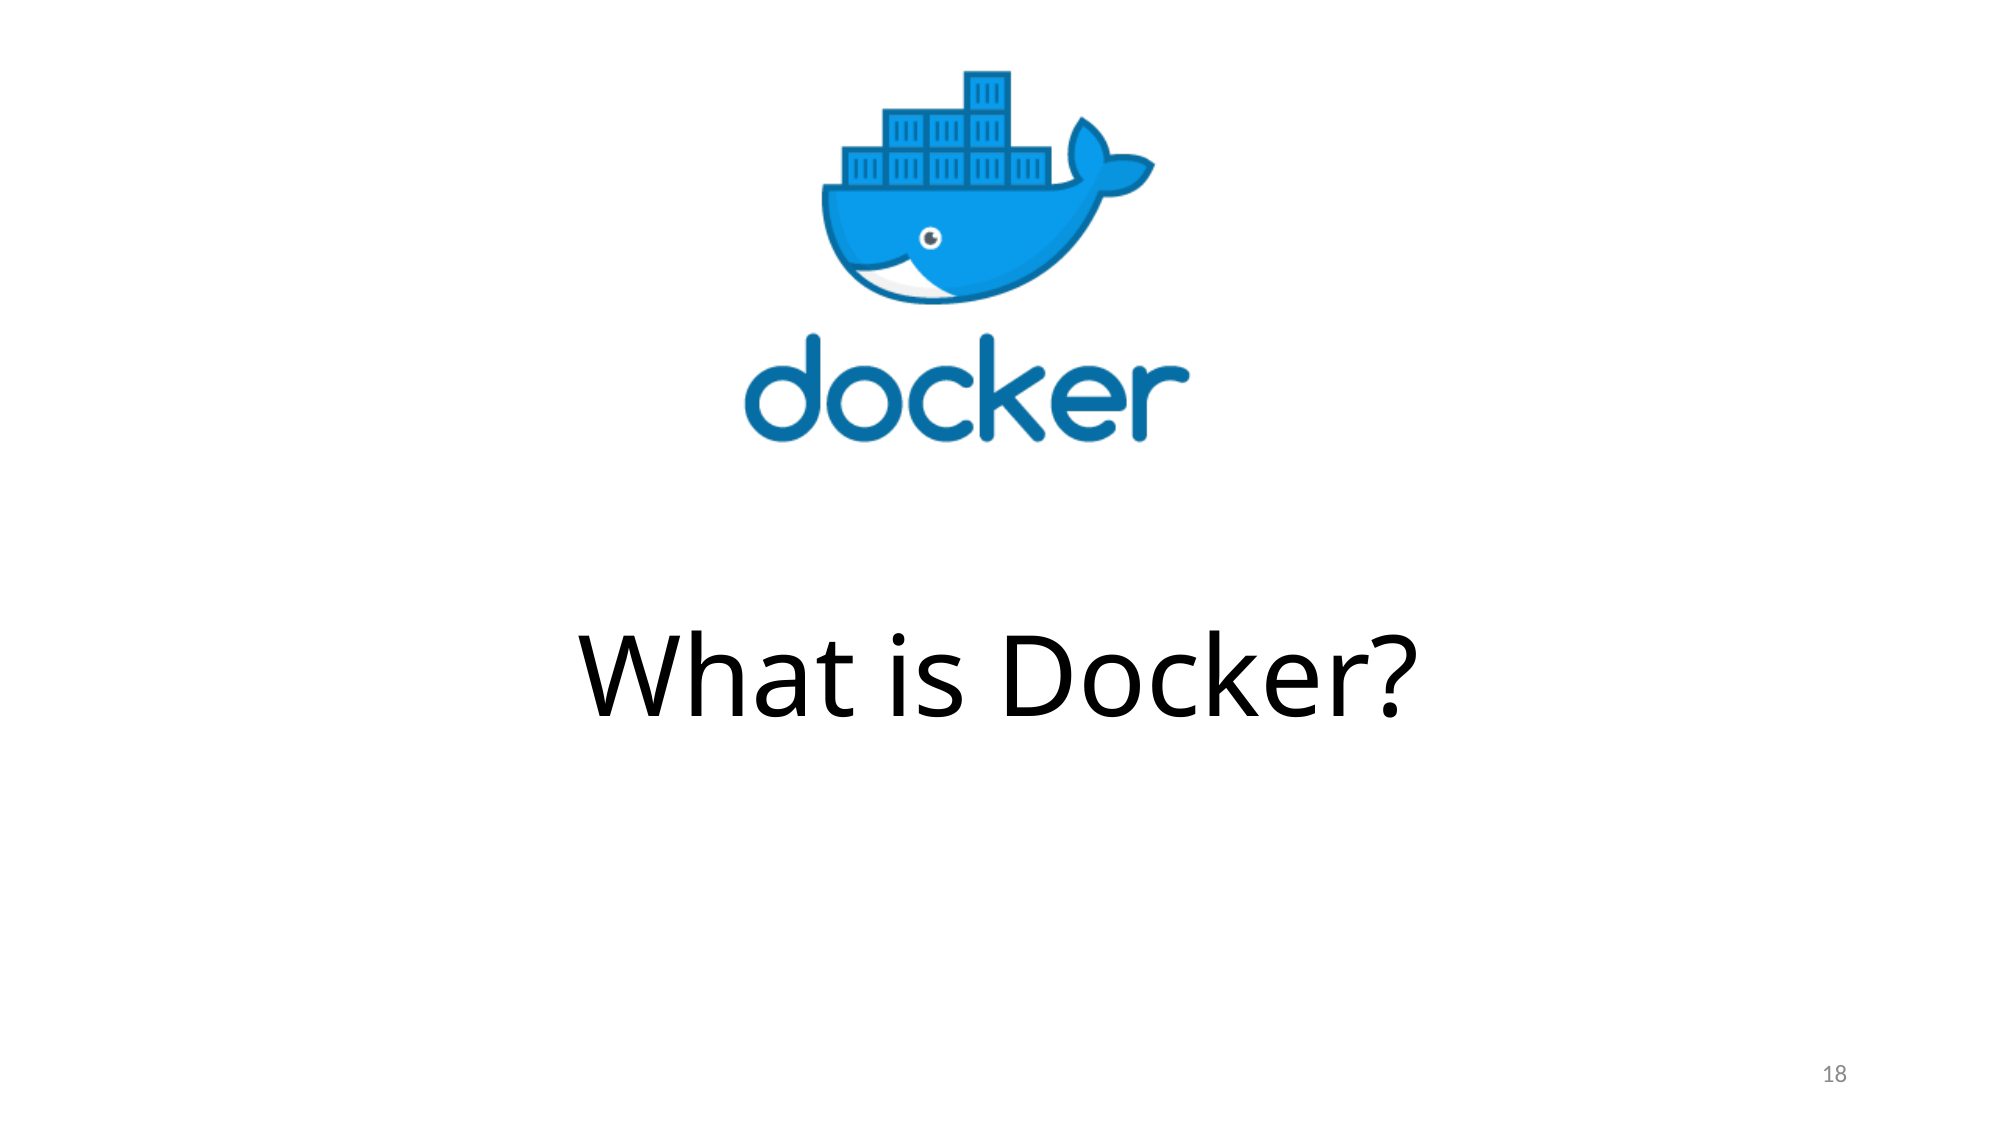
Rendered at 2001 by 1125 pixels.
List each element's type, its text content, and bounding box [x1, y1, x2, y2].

title What is Docker? [136, 280, 1862, 749]
slide_number 18 [1412, 1042, 1863, 1103]
picture [704, 32, 1230, 482]
